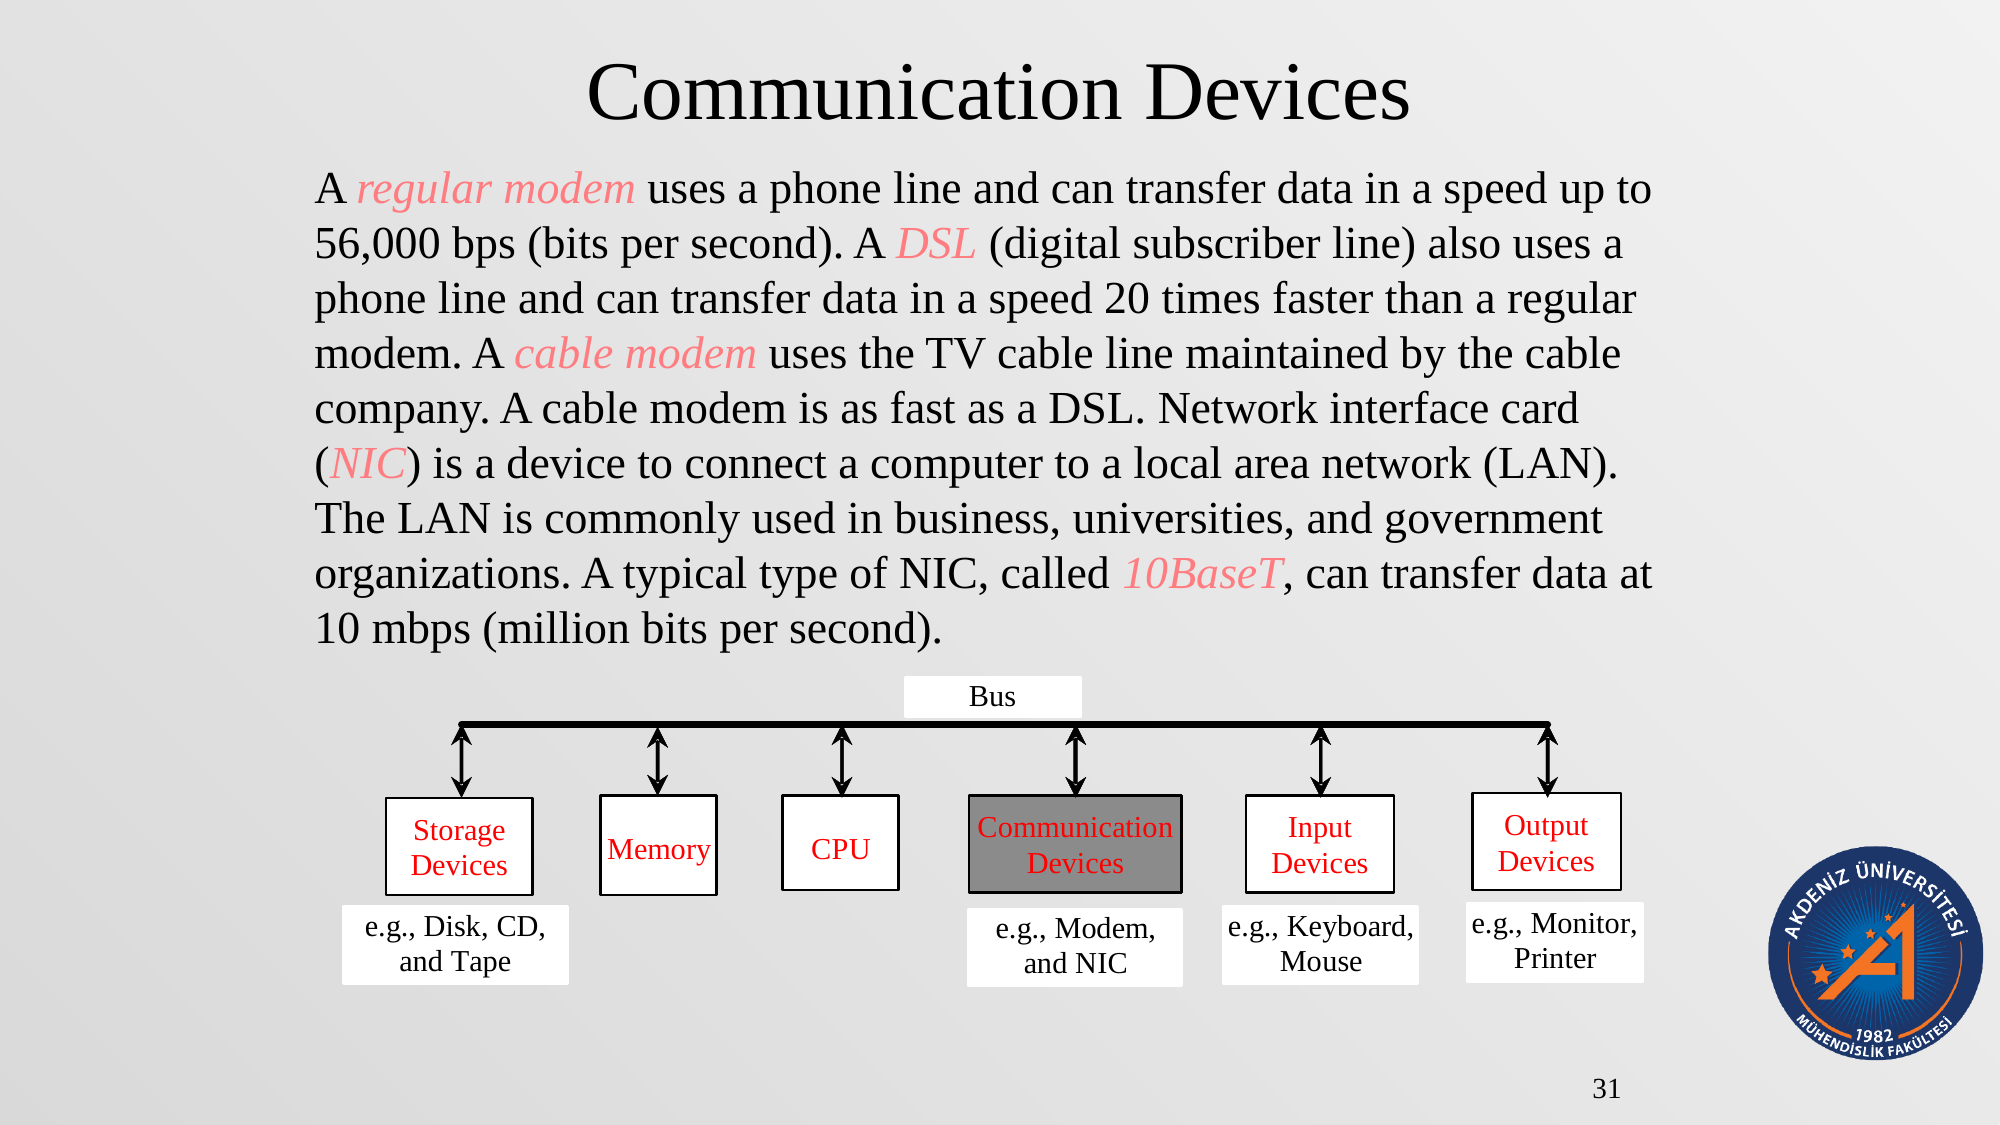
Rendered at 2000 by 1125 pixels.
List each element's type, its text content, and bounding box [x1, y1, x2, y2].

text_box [324, 674, 1675, 1010]
text_box A regular modem uses a phone line and can transfer data in a speed up to 56,000 bps (bits per second). A DSL (digital subscriber line) also uses a phone line and can transfer data in a speed 20 times faster than a regular modem. A cable modem uses the TV cable line maintained by the cable company. A cable modem is as fast as a DSL. Network interface card (NIC) is a device to connect a computer to a local area network (LAN). The LAN is commonly used in business, universities, and government organizations. A typical type of NIC, called 10BaseT, can transfer data at 10 mbps (million bits per second). [299, 149, 1713, 661]
text_box Communication Devices [362, 46, 1638, 125]
text_box 31 [1324, 1049, 1638, 1125]
picture [1767, 843, 1985, 1061]
